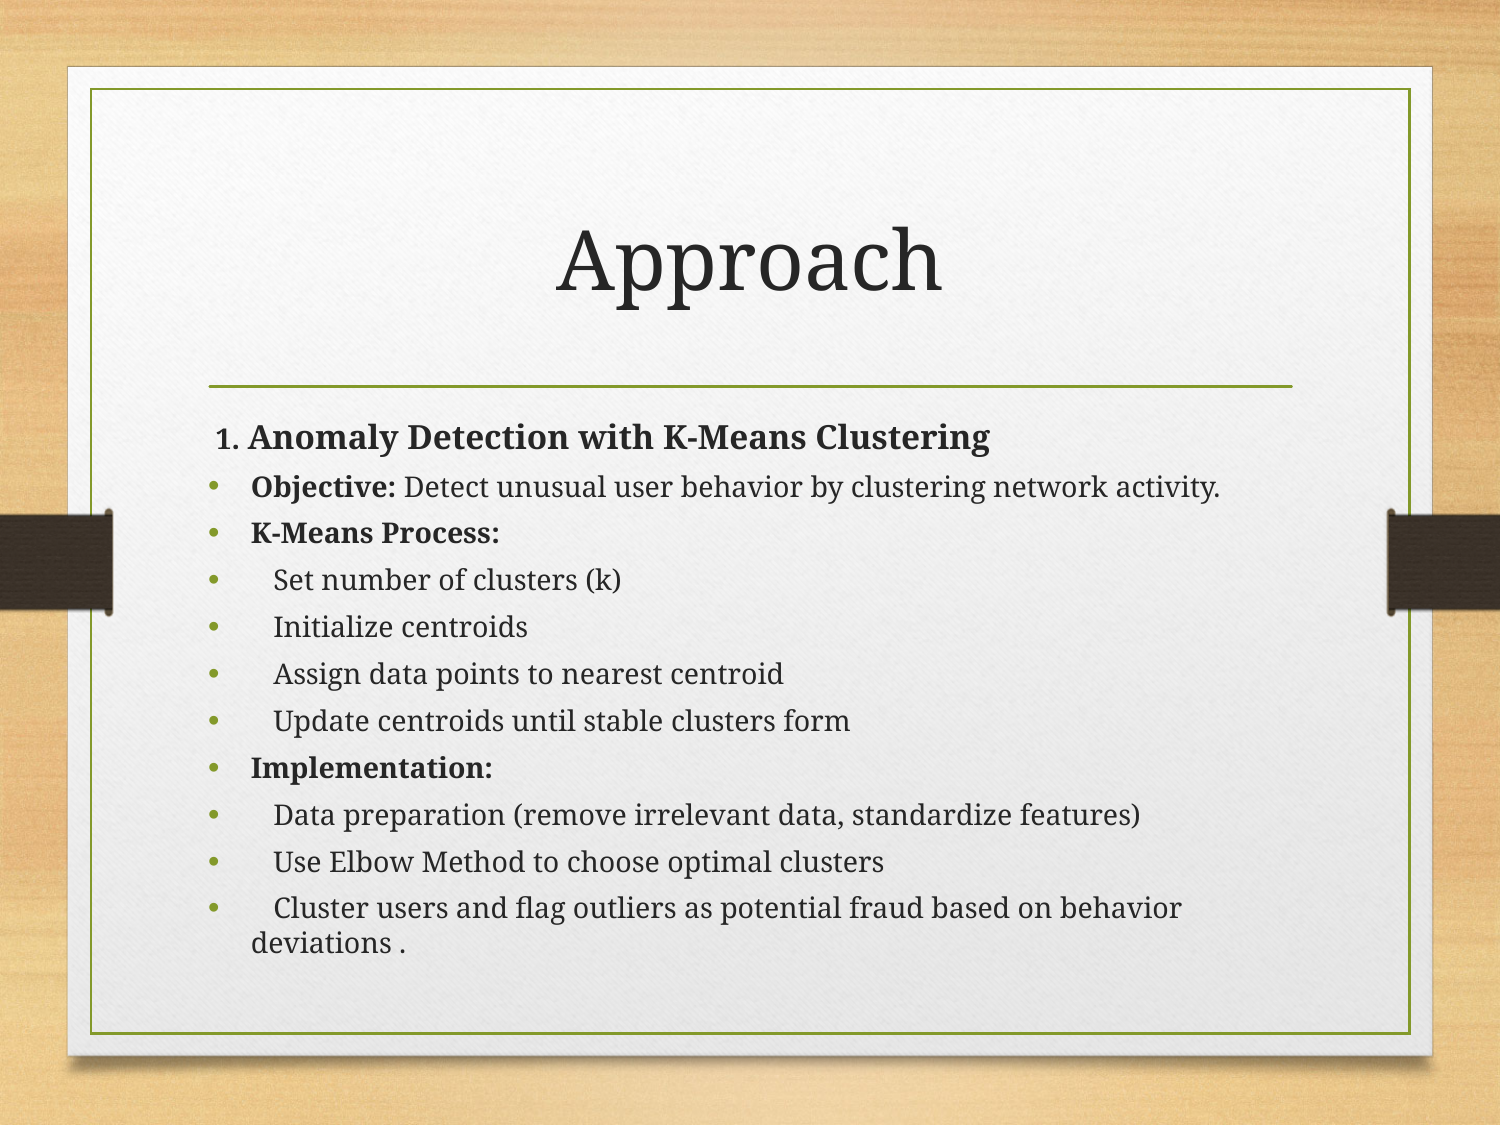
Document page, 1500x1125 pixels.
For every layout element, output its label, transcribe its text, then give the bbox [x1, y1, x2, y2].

title Approach [193, 150, 1309, 365]
picture [0, 0, 1500, 1125]
list 1. Anomaly Detection with K-Means Clustering Objective: Detect unusual user behavior by clustering network activity. K-Means Process: Set number of clusters (k) Initialize centroids Assign data points to nearest centroid Update centroids until stable clusters form Implementation: Data preparation (remove irrelevant data, standardize features) Use Elbow Method to choose optimal clusters Cluster users and flag outliers as potential fraud based on behavior deviations . [193, 408, 1309, 974]
